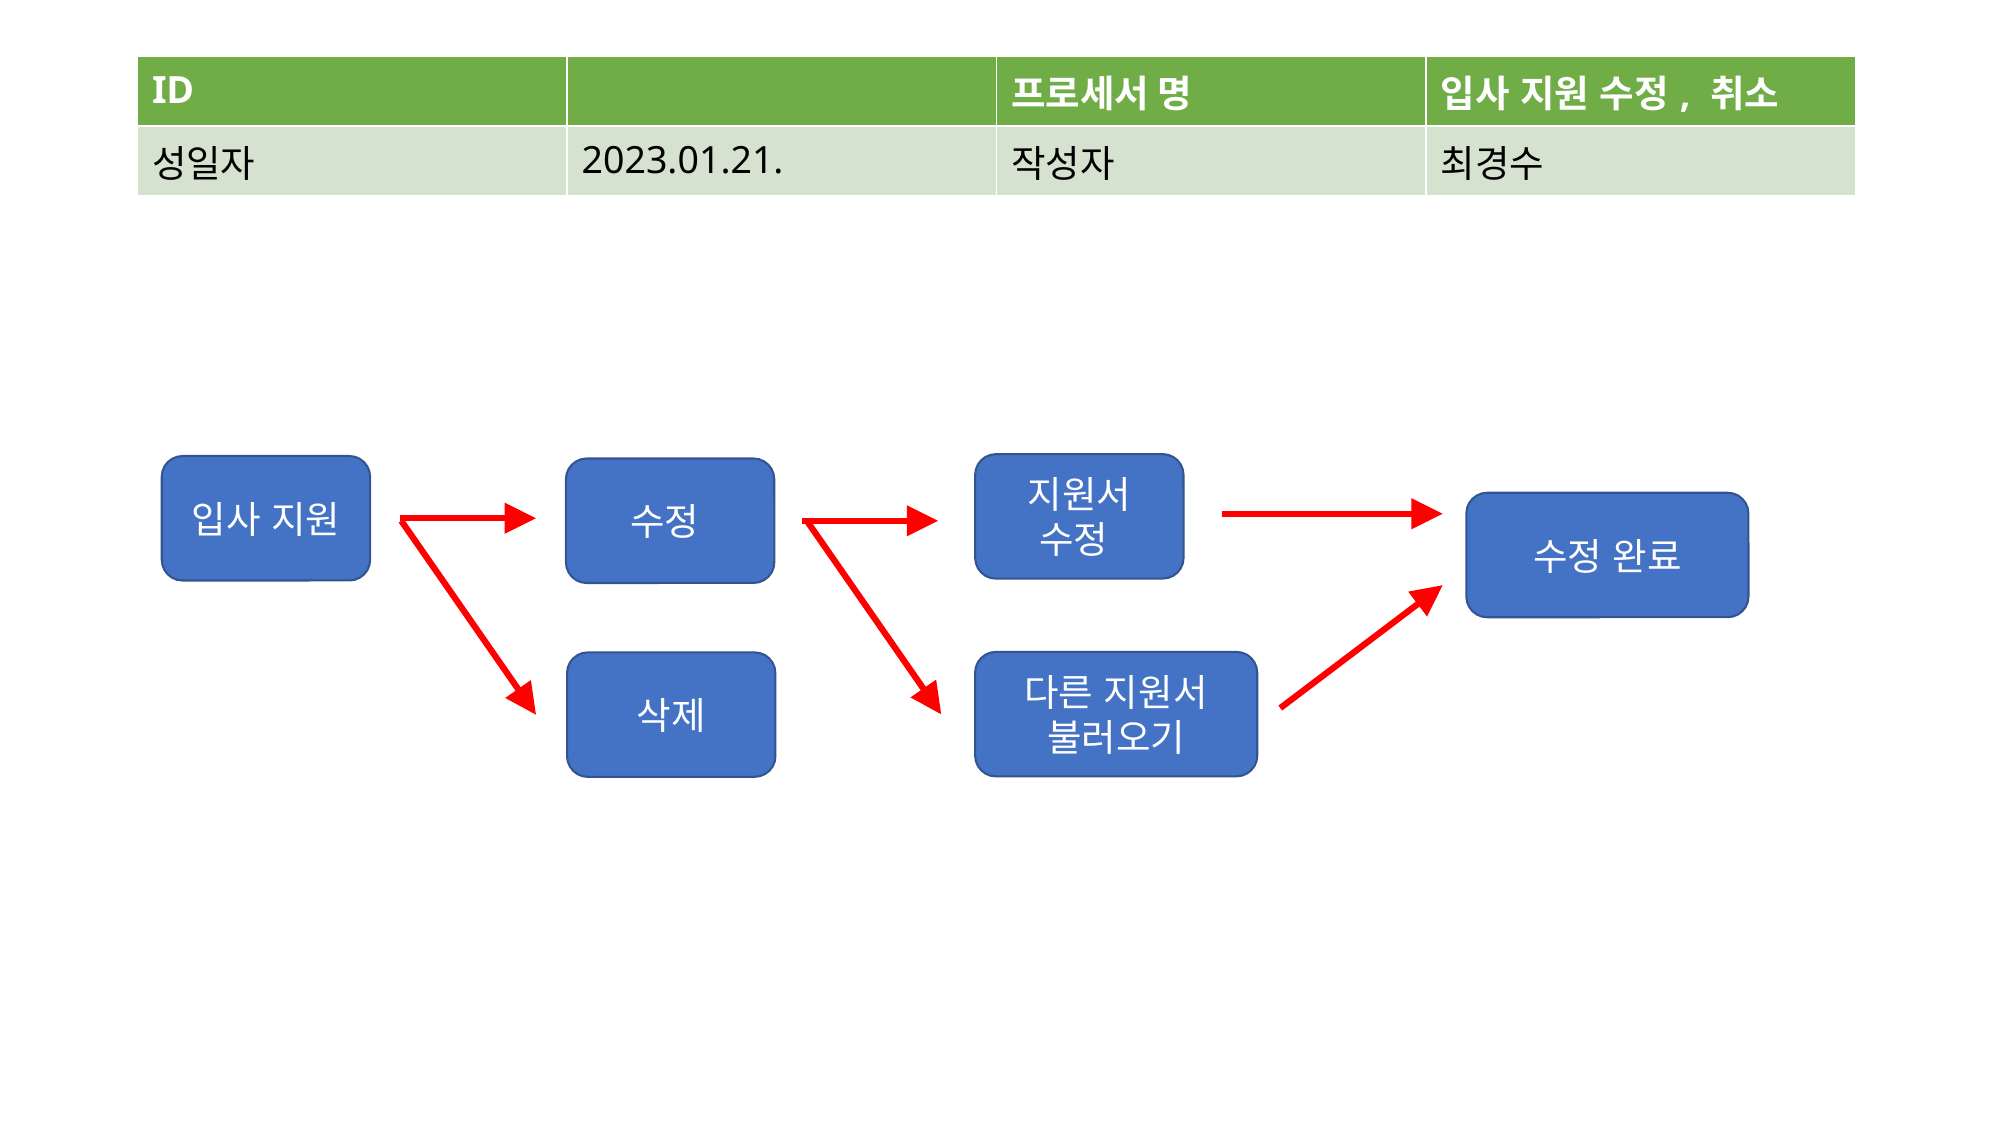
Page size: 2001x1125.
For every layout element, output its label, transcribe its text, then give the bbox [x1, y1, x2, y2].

table_header ID [138, 57, 566, 125]
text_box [806, 520, 942, 715]
table_header 입사 지원 수정, 취소 [1427, 57, 1855, 125]
table_cell 작성자 [997, 127, 1425, 195]
table_cell 최경수 [1427, 127, 1855, 195]
text_box 지원서 수정 [974, 453, 1185, 580]
text_box 입사 지원 [160, 454, 372, 582]
table_header [568, 57, 996, 125]
table_header 프로세서 명 [997, 57, 1425, 125]
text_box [1280, 585, 1443, 709]
text_box 수정 [564, 457, 776, 585]
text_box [401, 520, 536, 715]
table_cell 2023.01.21. [568, 127, 996, 195]
text_box 수정 완료 [1465, 491, 1750, 619]
table_cell 성일자 [138, 127, 566, 195]
text_box 다른 지원서 불러오기 [974, 650, 1259, 778]
text_box 삭제 [566, 651, 777, 778]
